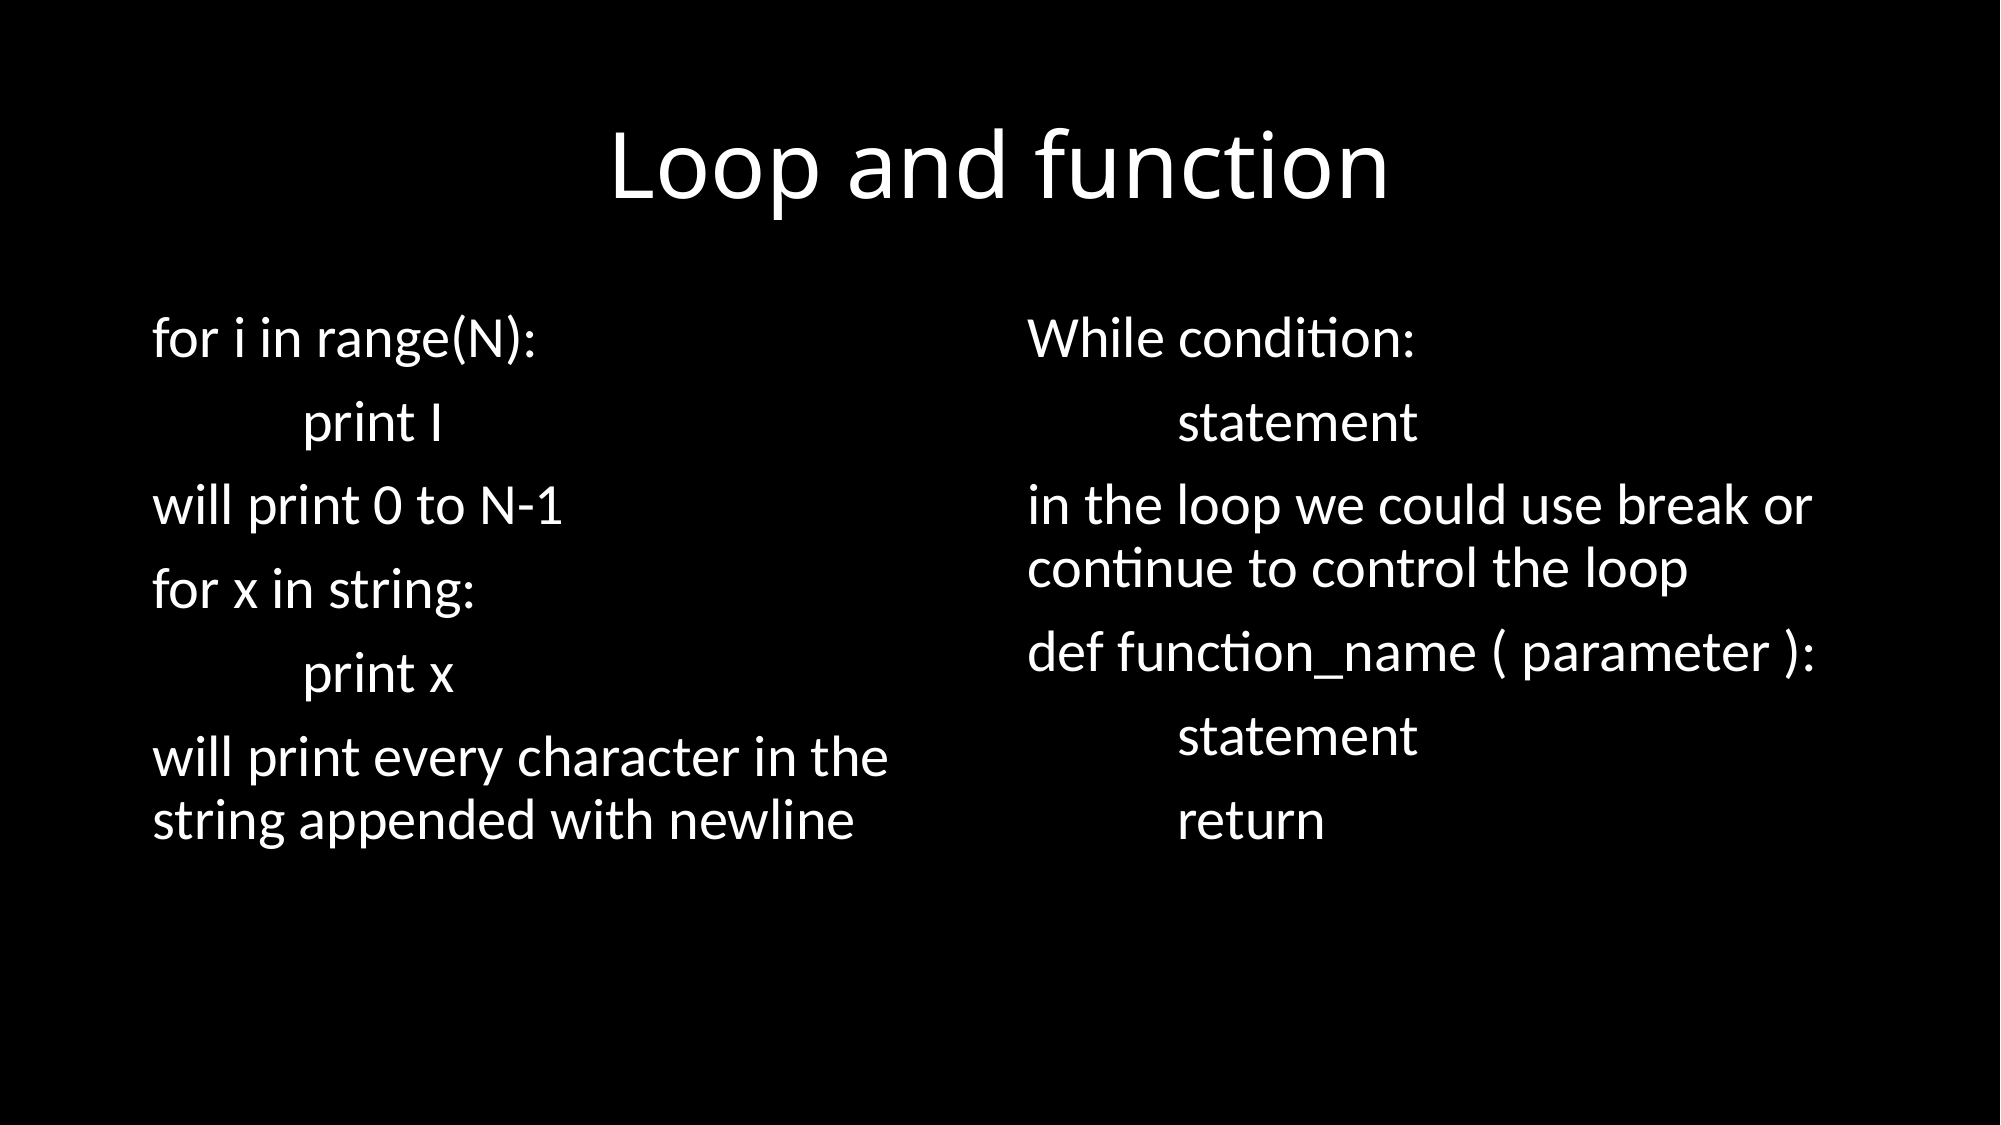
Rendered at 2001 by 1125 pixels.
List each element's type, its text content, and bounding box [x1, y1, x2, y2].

list for i in range(N): print I will print 0 to N-1 for x in string: print x will print every character in the string appended with newline [137, 299, 988, 1014]
list While condition: statement in the loop we could use break or continue to control the loop def function_name ( parameter ): statement return [1012, 299, 1863, 1014]
title Loop and function [137, 59, 1863, 278]
